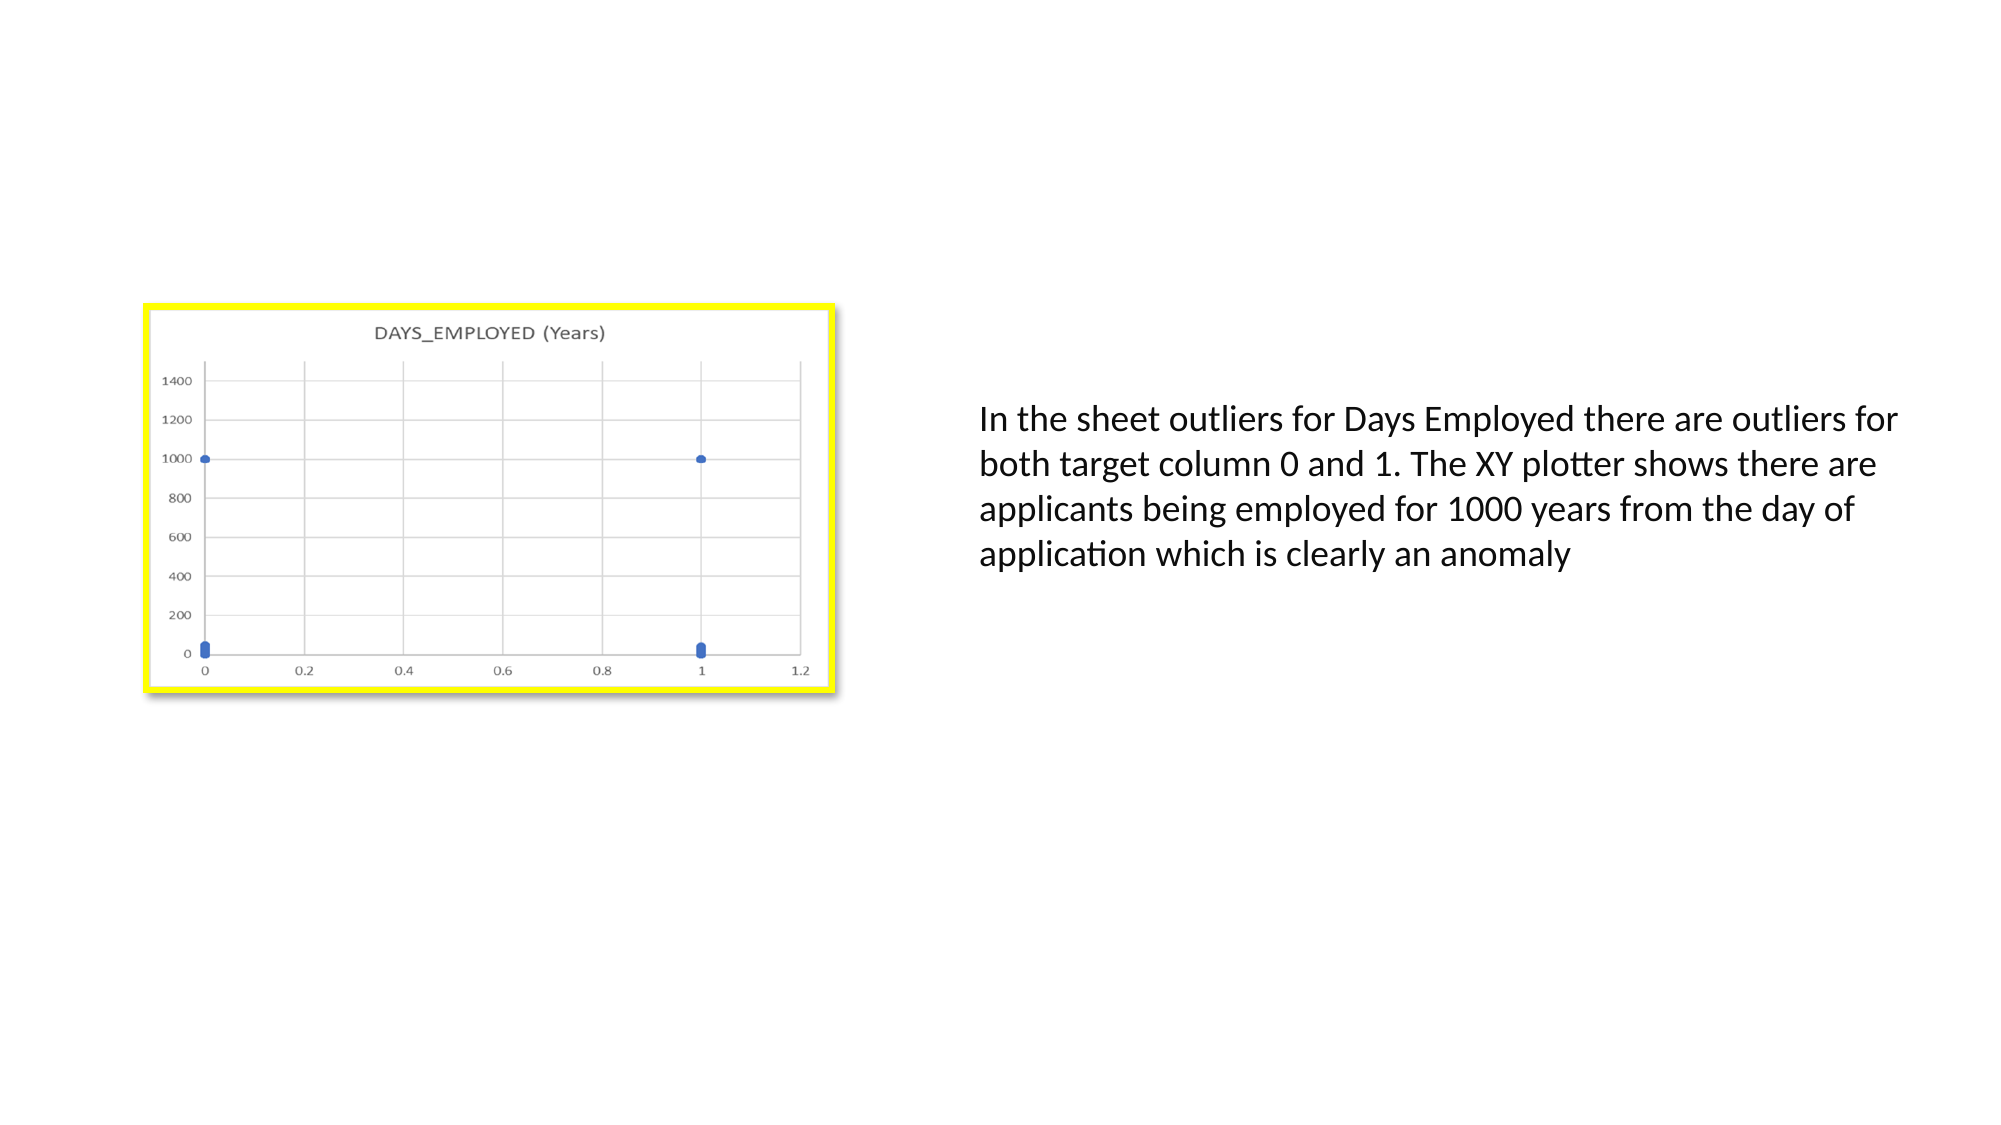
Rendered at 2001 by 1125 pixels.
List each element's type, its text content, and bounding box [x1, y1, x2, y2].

text_box In the sheet outliers for Days Employed there are outliers for both target column 0 and 1. The XY plotter shows there are applicants being employed for 1000 years from the day of application which is clearly an anomaly [964, 386, 1920, 582]
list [149, 309, 829, 688]
